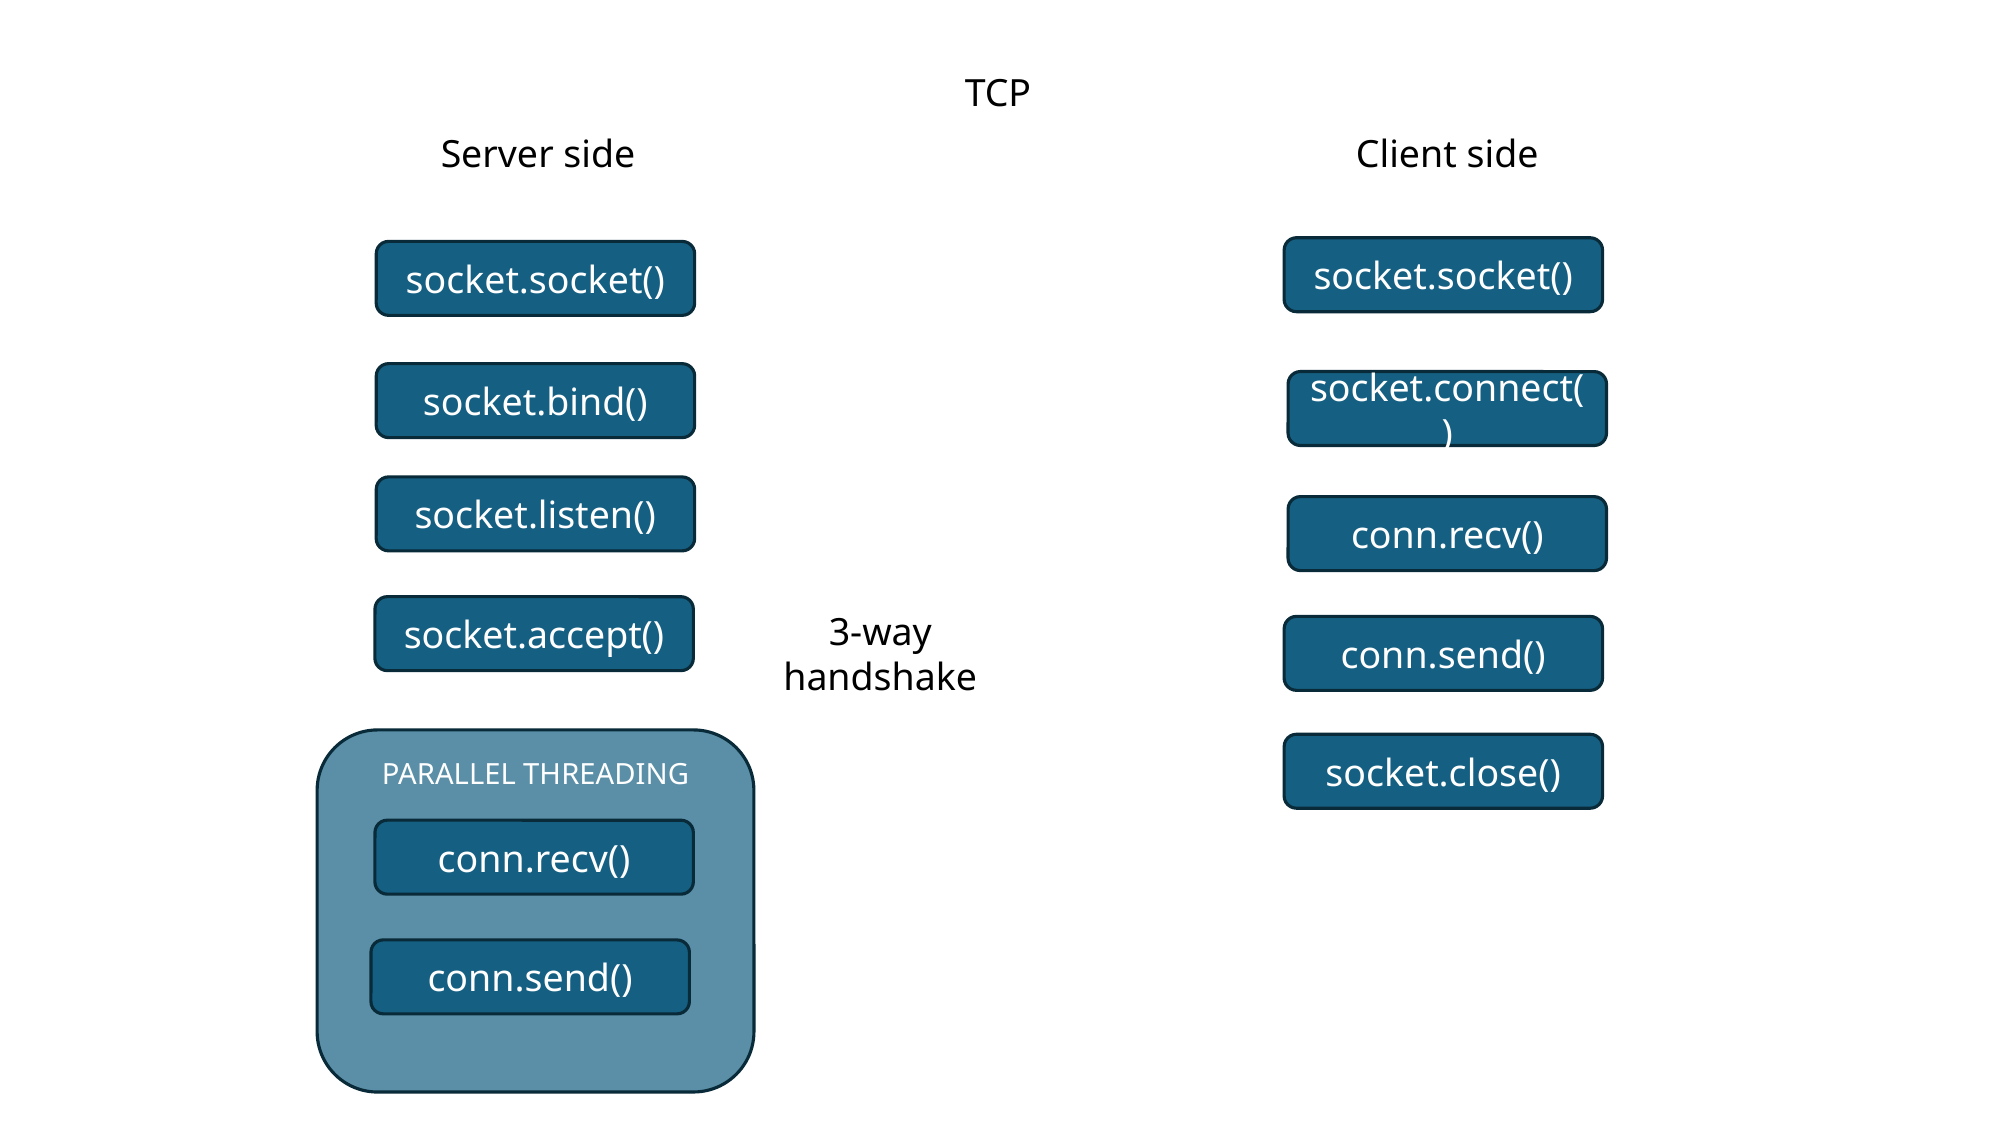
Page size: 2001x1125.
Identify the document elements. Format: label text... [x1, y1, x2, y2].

text_box conn.recv() [1286, 495, 1609, 573]
text_box Server side [319, 122, 757, 183]
text_box conn.recv() [373, 818, 695, 896]
text_box conn.send() [369, 938, 691, 1016]
text_box PARALLEL THREADING [315, 728, 756, 1094]
text_box Client side [1228, 122, 1666, 183]
text_box socket.close() [1282, 732, 1605, 810]
text_box socket.bind() [374, 362, 697, 440]
text_box conn.send() [1282, 614, 1605, 692]
text_box socket.socket() [1282, 236, 1605, 314]
text_box socket.connect() [1286, 369, 1609, 448]
text_box TCP [779, 61, 1217, 122]
text_box socket.listen() [374, 475, 697, 553]
text_box socket.socket() [374, 239, 697, 317]
text_box socket.accept() [373, 595, 695, 673]
text_box 3-way handshake [713, 600, 1048, 706]
